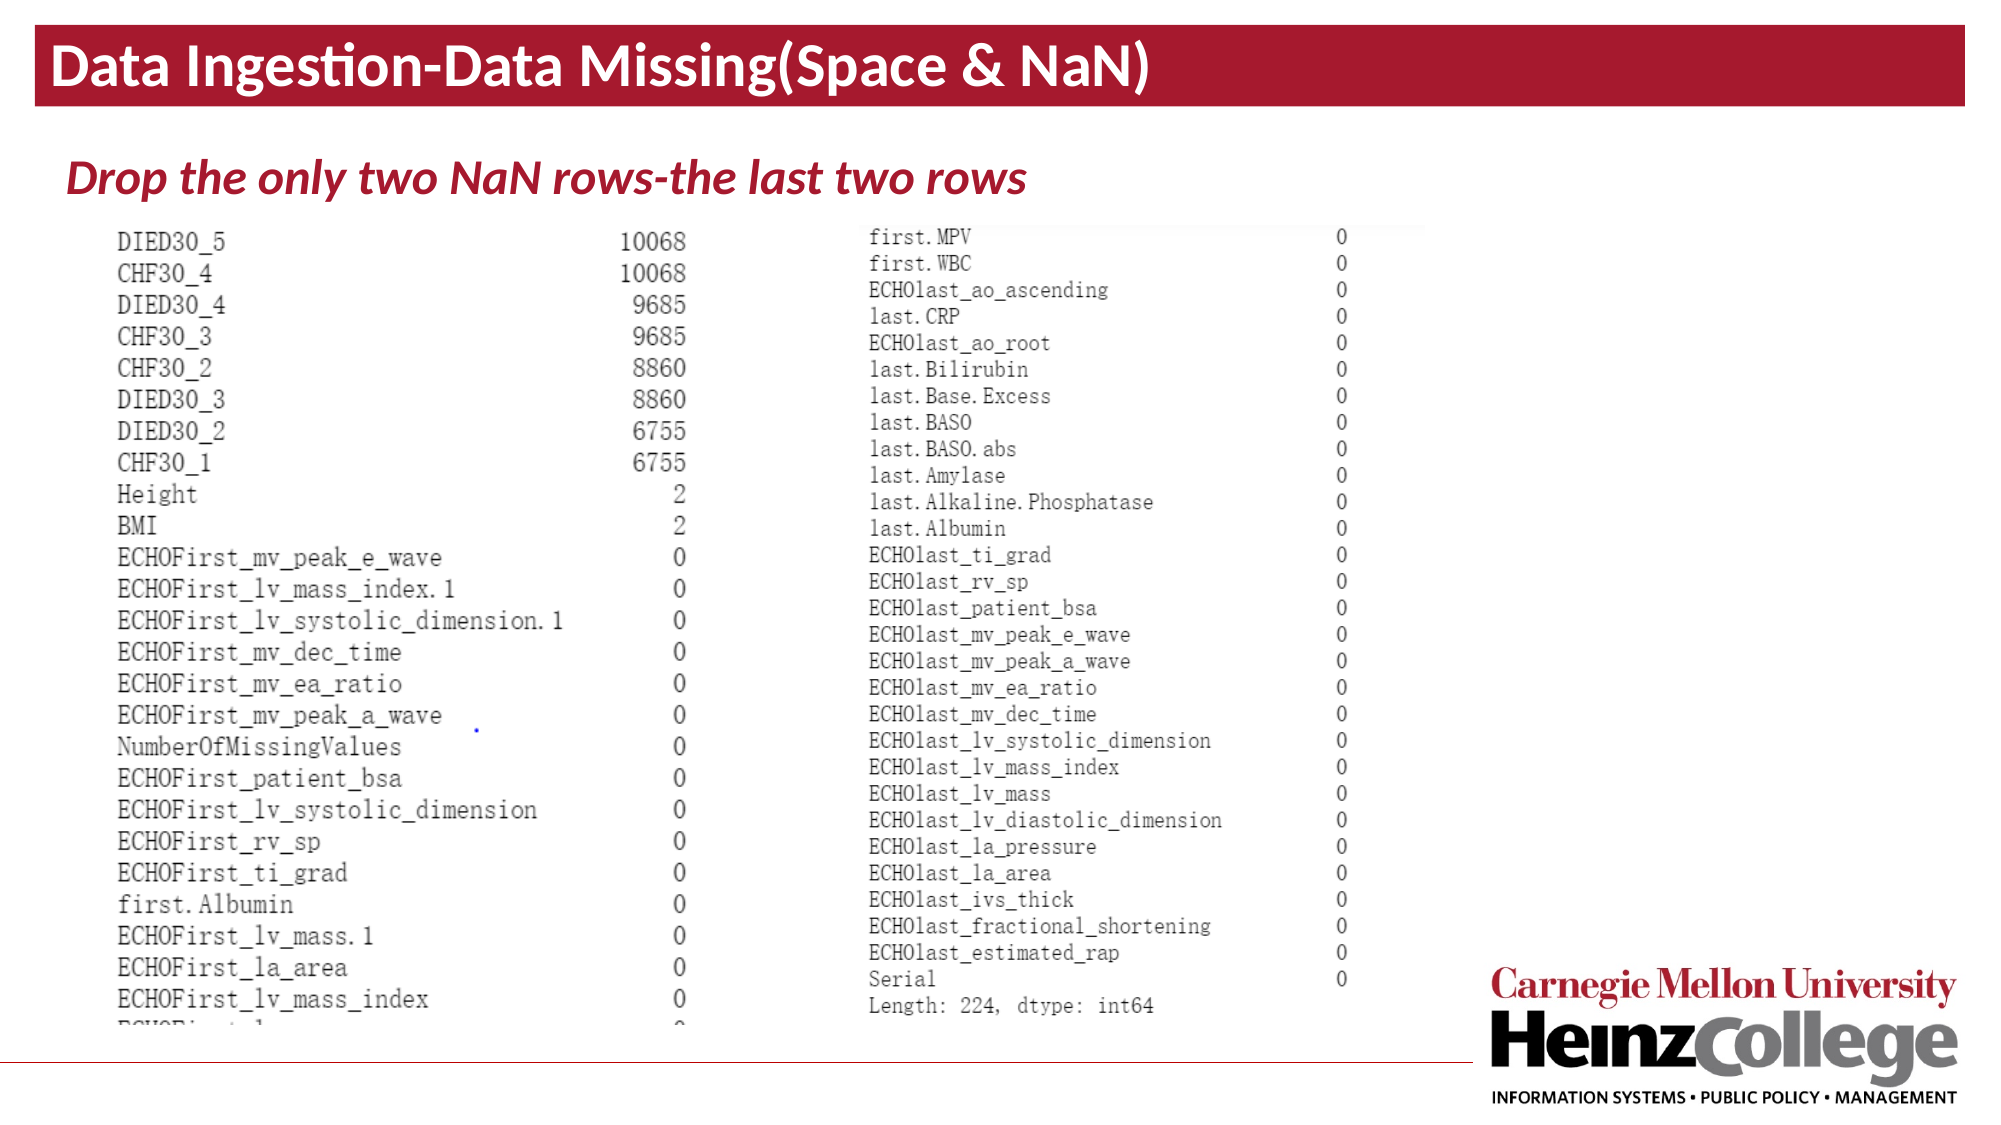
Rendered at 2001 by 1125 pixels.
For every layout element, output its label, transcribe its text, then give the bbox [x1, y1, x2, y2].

picture [859, 224, 1425, 1025]
picture [1473, 952, 1976, 1122]
text_box Drop the only two NaN rows-the last two rows [50, 81, 1950, 276]
text_box Data Ingestion-Data Missing(Space & NaN) [34, 24, 1965, 107]
picture [102, 224, 770, 1025]
